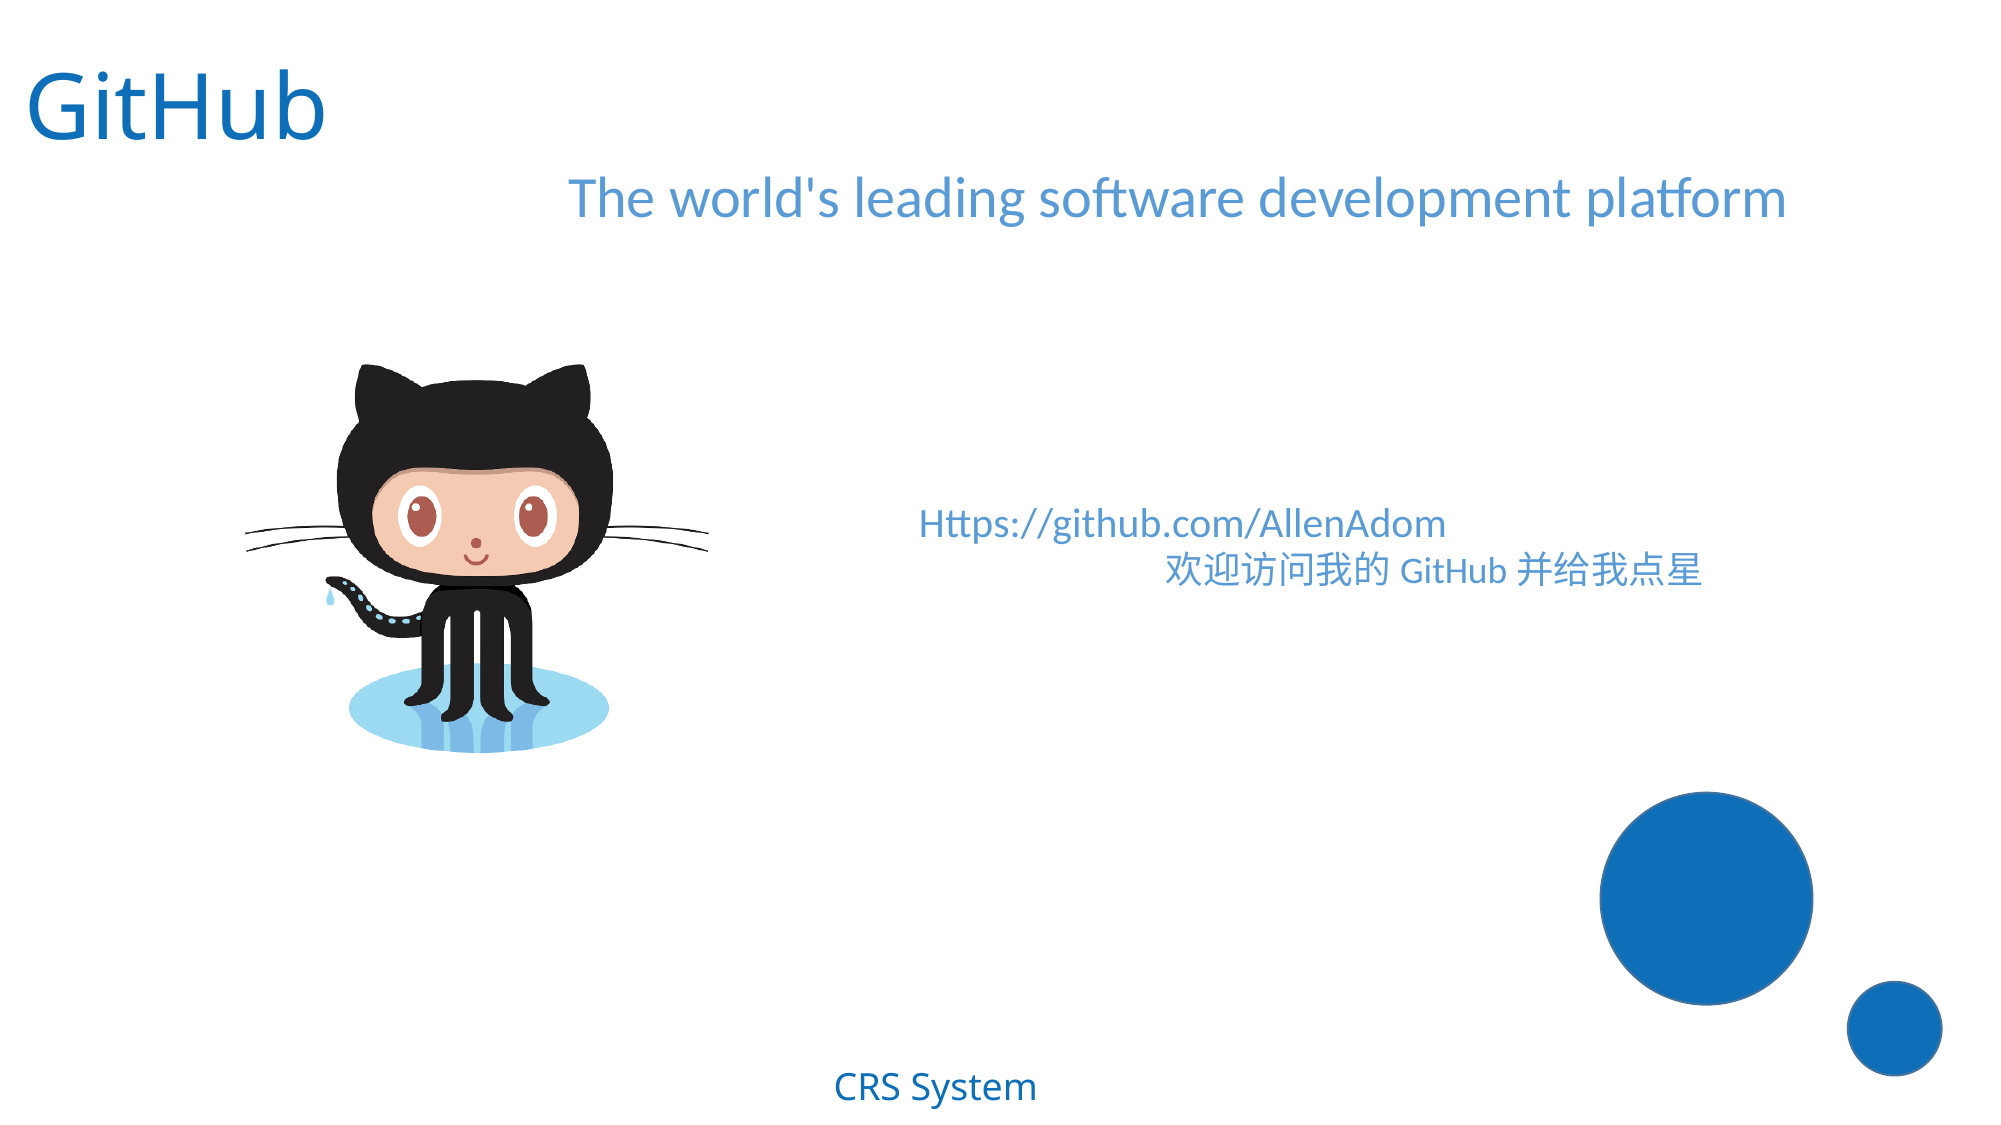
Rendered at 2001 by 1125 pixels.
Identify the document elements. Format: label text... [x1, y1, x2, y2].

text_box CRS System [818, 1055, 1053, 1116]
text_box The world's leading software development platform [553, 151, 1827, 287]
text_box GitHub [9, 40, 344, 165]
text_box Https://github.com/AllenAdom 欢迎访问我的GitHub并给我点星 [957, 488, 1733, 598]
text_box [1599, 791, 1814, 1006]
picture [0, 311, 957, 805]
text_box [1846, 980, 1943, 1077]
